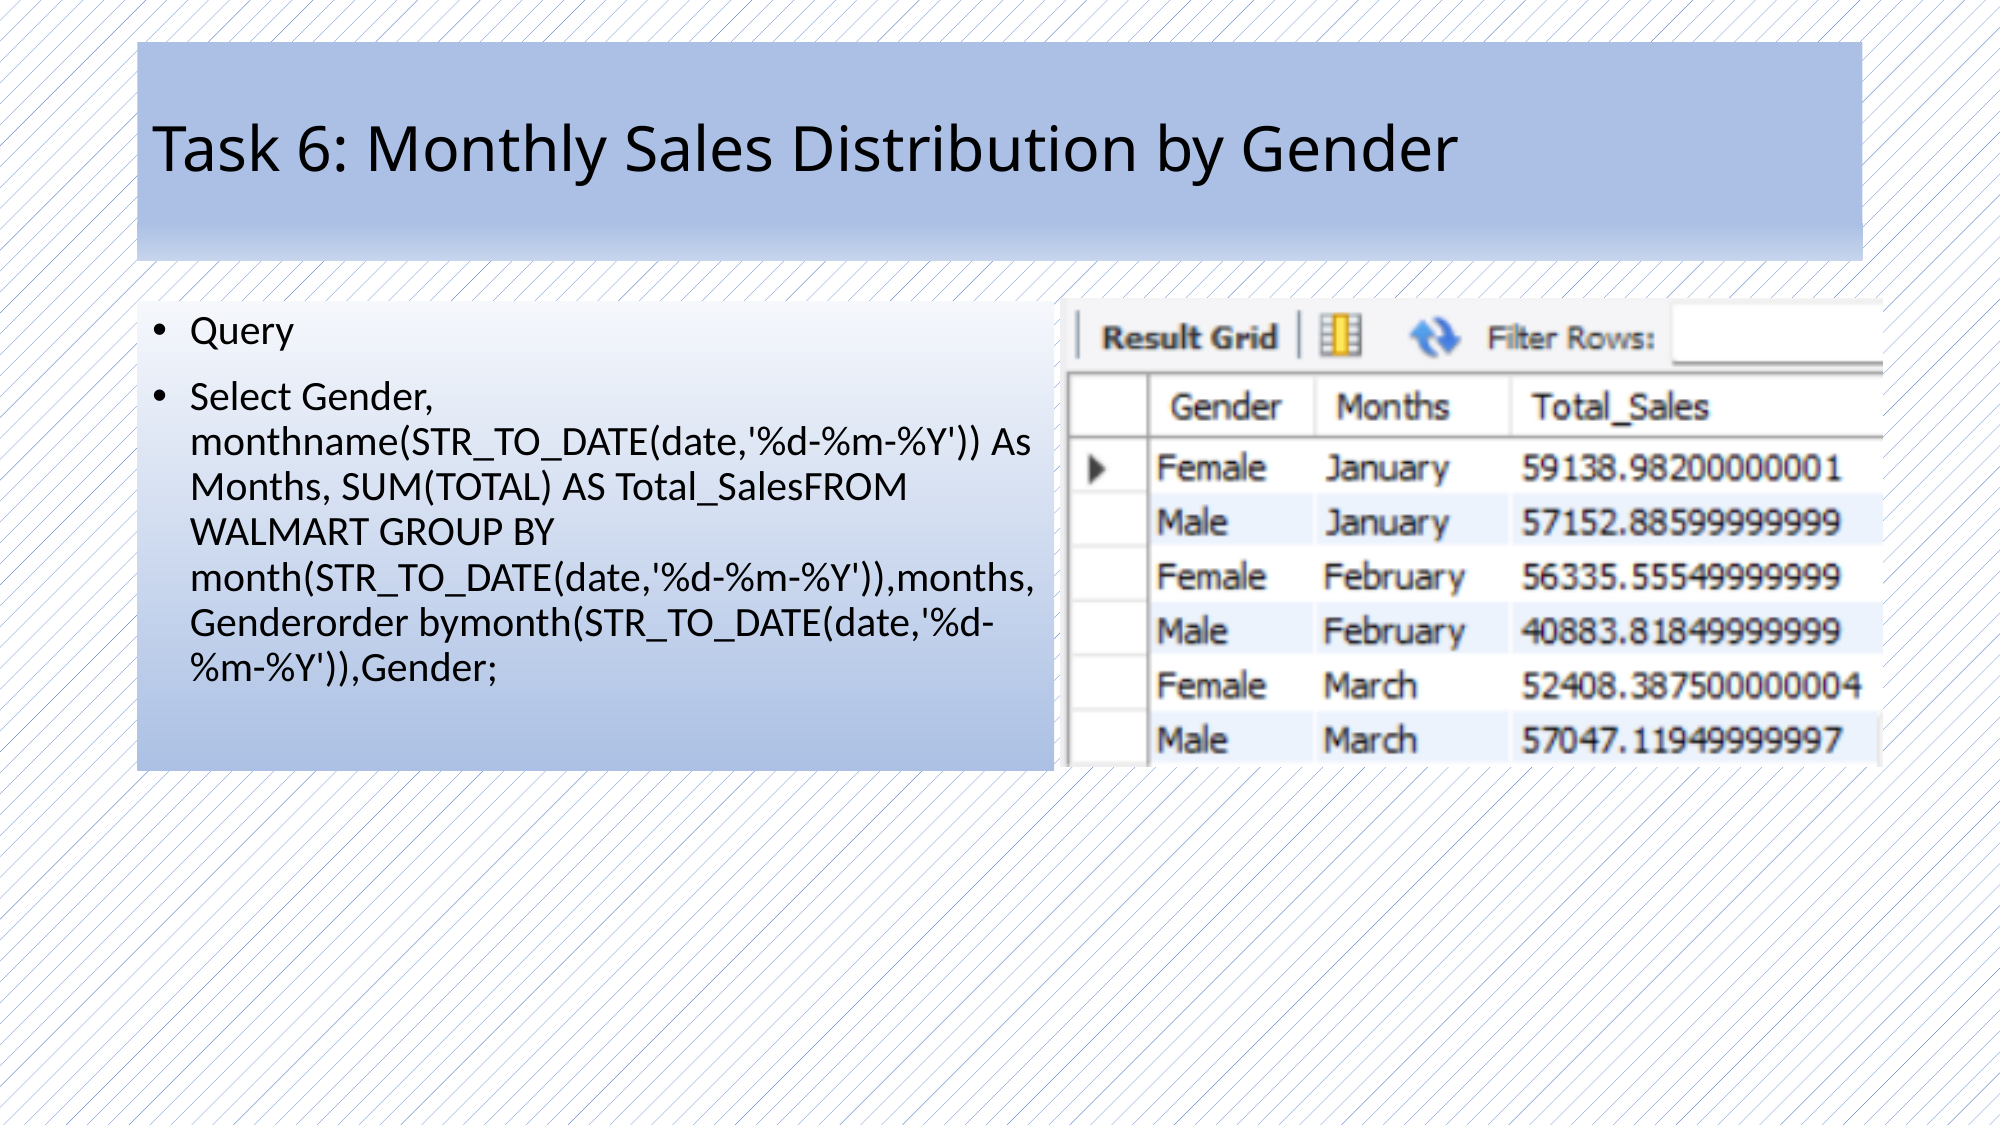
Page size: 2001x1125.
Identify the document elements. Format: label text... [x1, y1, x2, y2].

title Task 6: Monthly Sales Distribution by Gender [137, 42, 1863, 261]
list Query Select Gender, monthname(STR_TO_DATE(date,'%d-%m-%Y')) As Months, SUM(TOTAL) AS Total_SalesFROM WALMART GROUP BY month(STR_TO_DATE(date,'%d-%m-%Y')),months, Genderorder bymonth(STR_TO_DATE(date,'%d-%m-%Y')),Gender; [137, 301, 1055, 771]
picture [1060, 298, 1883, 767]
